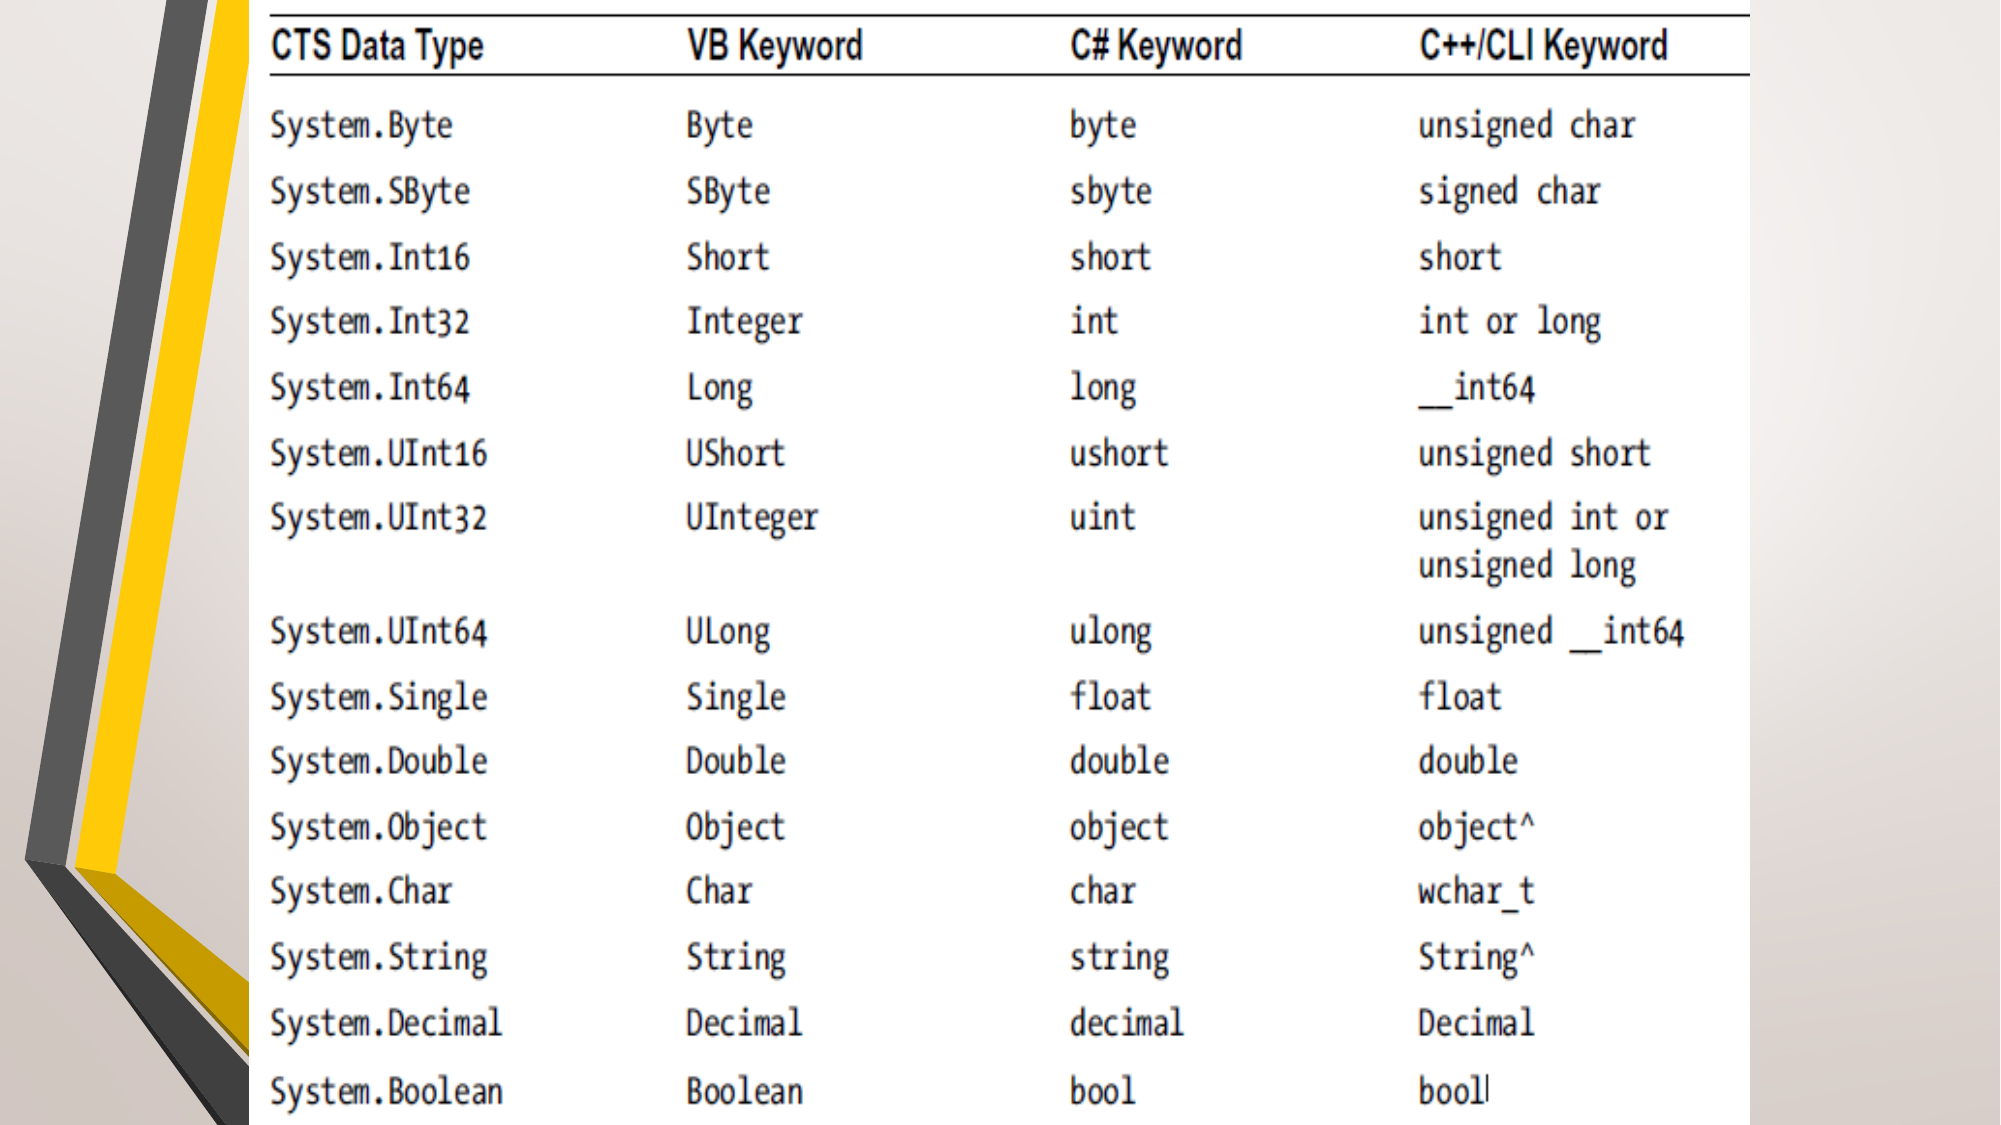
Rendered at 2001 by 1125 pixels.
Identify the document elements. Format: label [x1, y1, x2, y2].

picture [249, 0, 1751, 1125]
